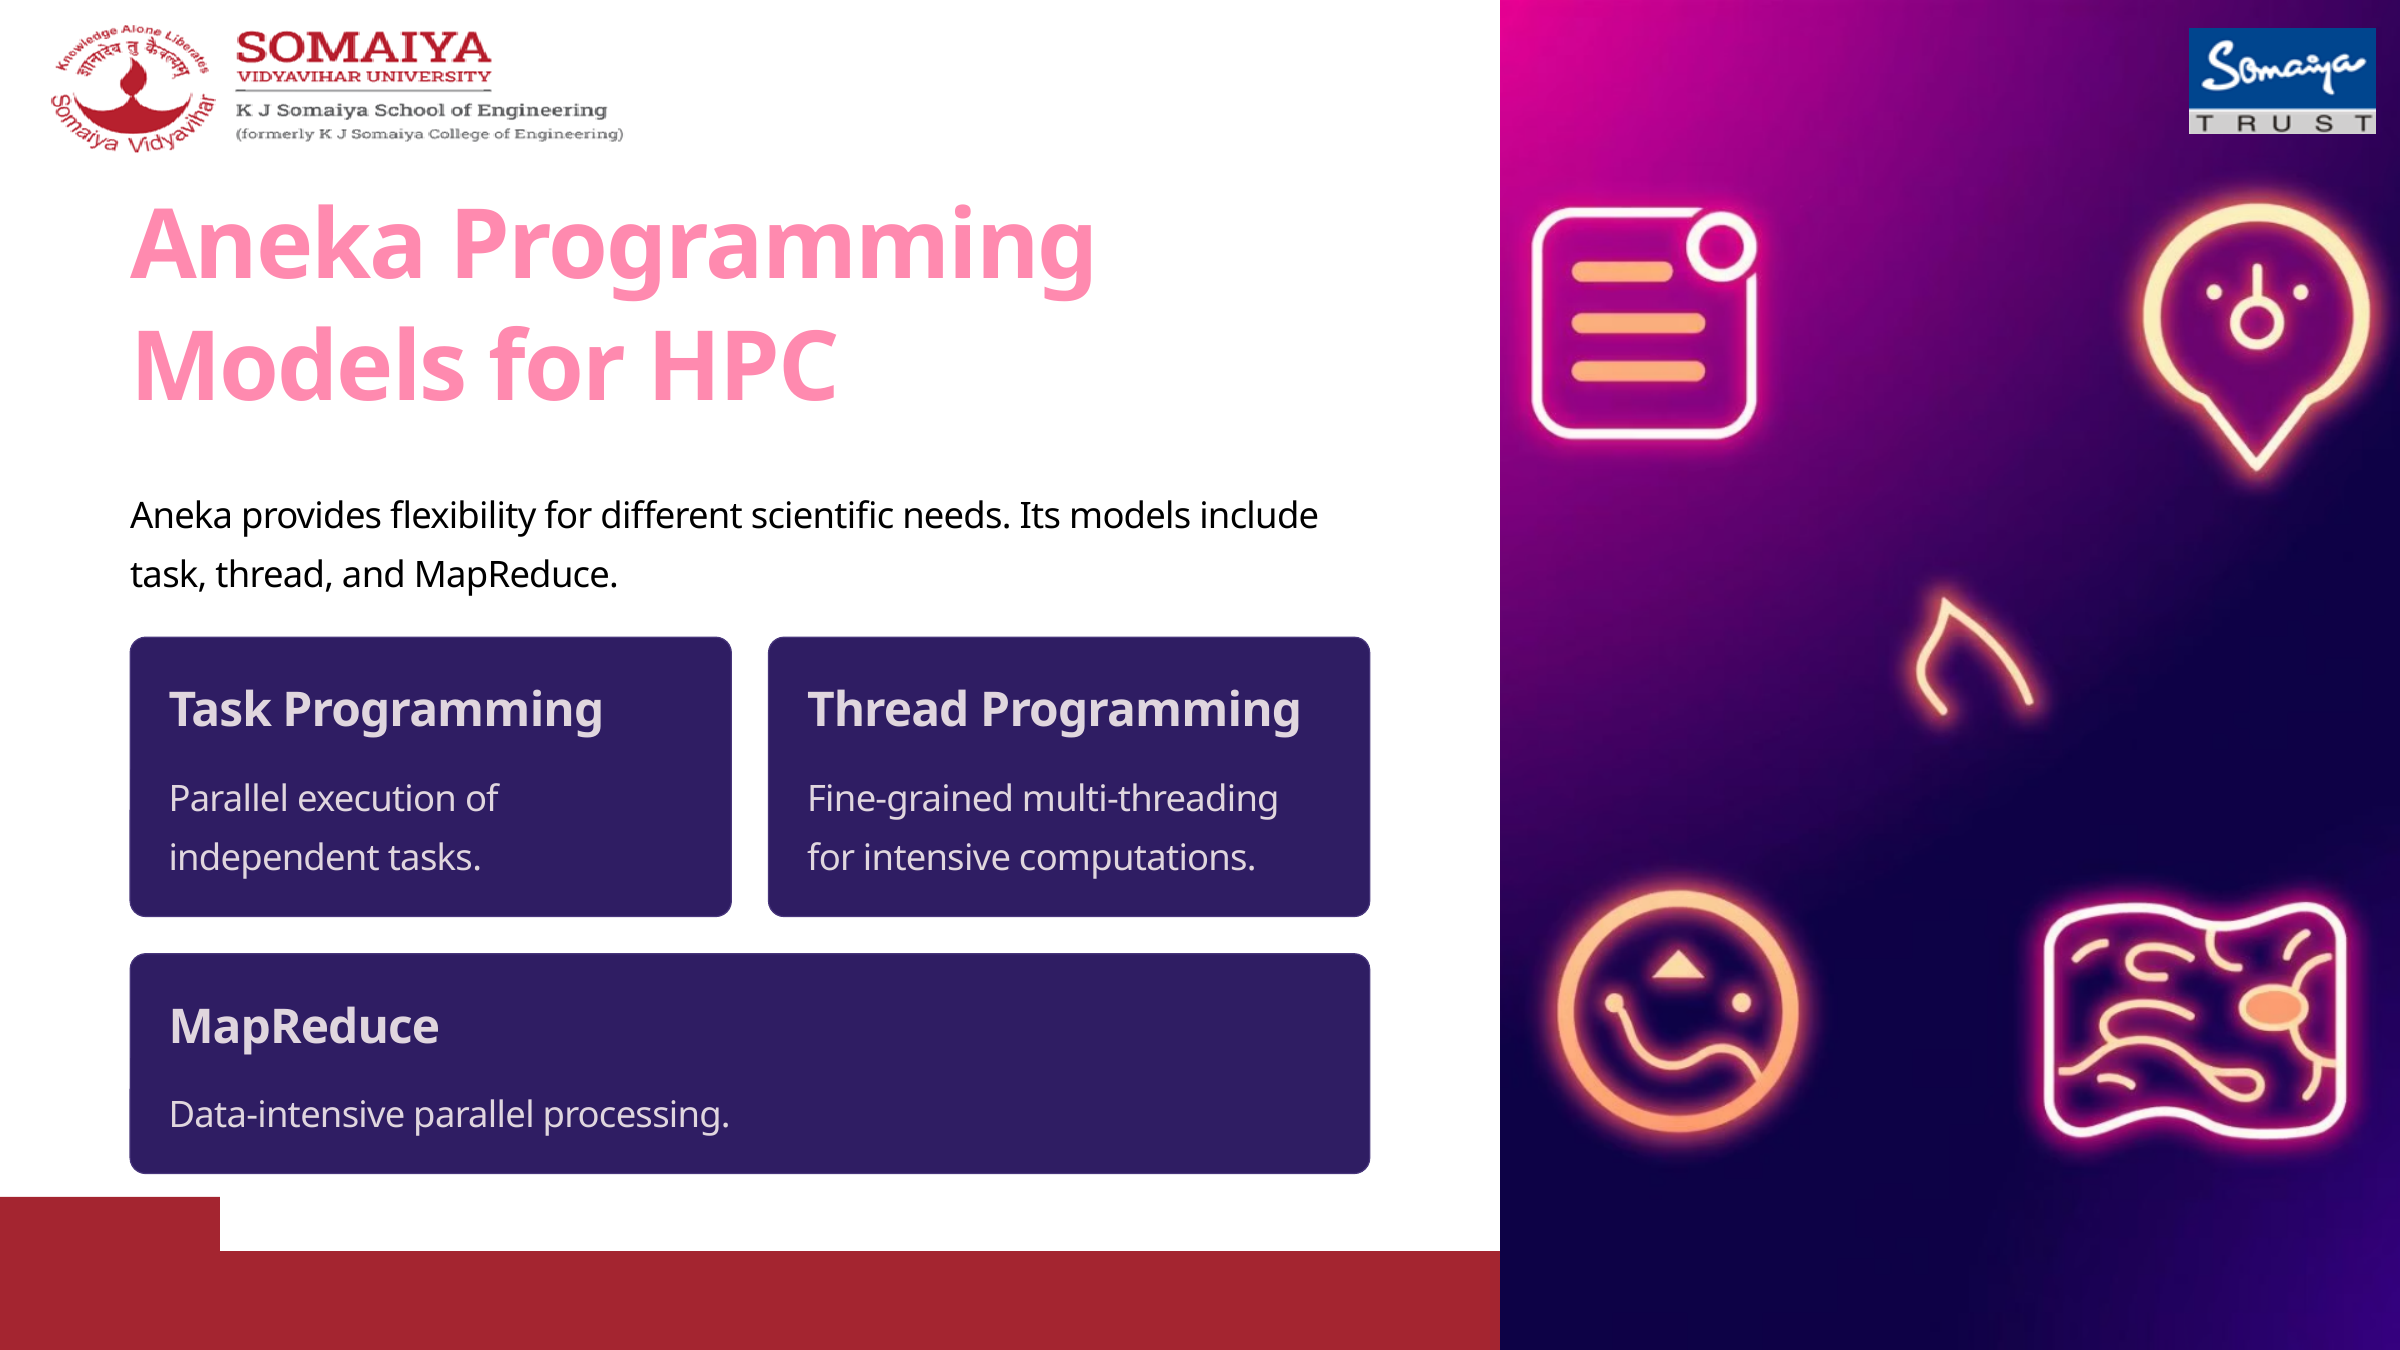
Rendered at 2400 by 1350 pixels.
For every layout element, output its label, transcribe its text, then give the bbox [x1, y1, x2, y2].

text_box [130, 637, 732, 917]
text_box Task Programming [168, 675, 657, 737]
text_box Thread Programming [806, 675, 1296, 737]
text_box [130, 953, 1370, 1174]
text_box [768, 637, 1370, 917]
text_box Aneka provides flexibility for different scientific needs. Its models include task, thread, and MapReduce. [130, 476, 1370, 596]
text_box Fine-grained multi-threading for intensive computations. [806, 759, 1332, 879]
text_box Aneka Programming Models for HPC [130, 176, 1370, 421]
text_box Parallel execution of independent tasks. [168, 759, 693, 879]
picture [0, 0, 671, 161]
text_box Data-intensive parallel processing. [168, 1075, 1332, 1136]
text_box MapReduce [168, 992, 657, 1054]
picture [1499, 0, 2400, 1350]
